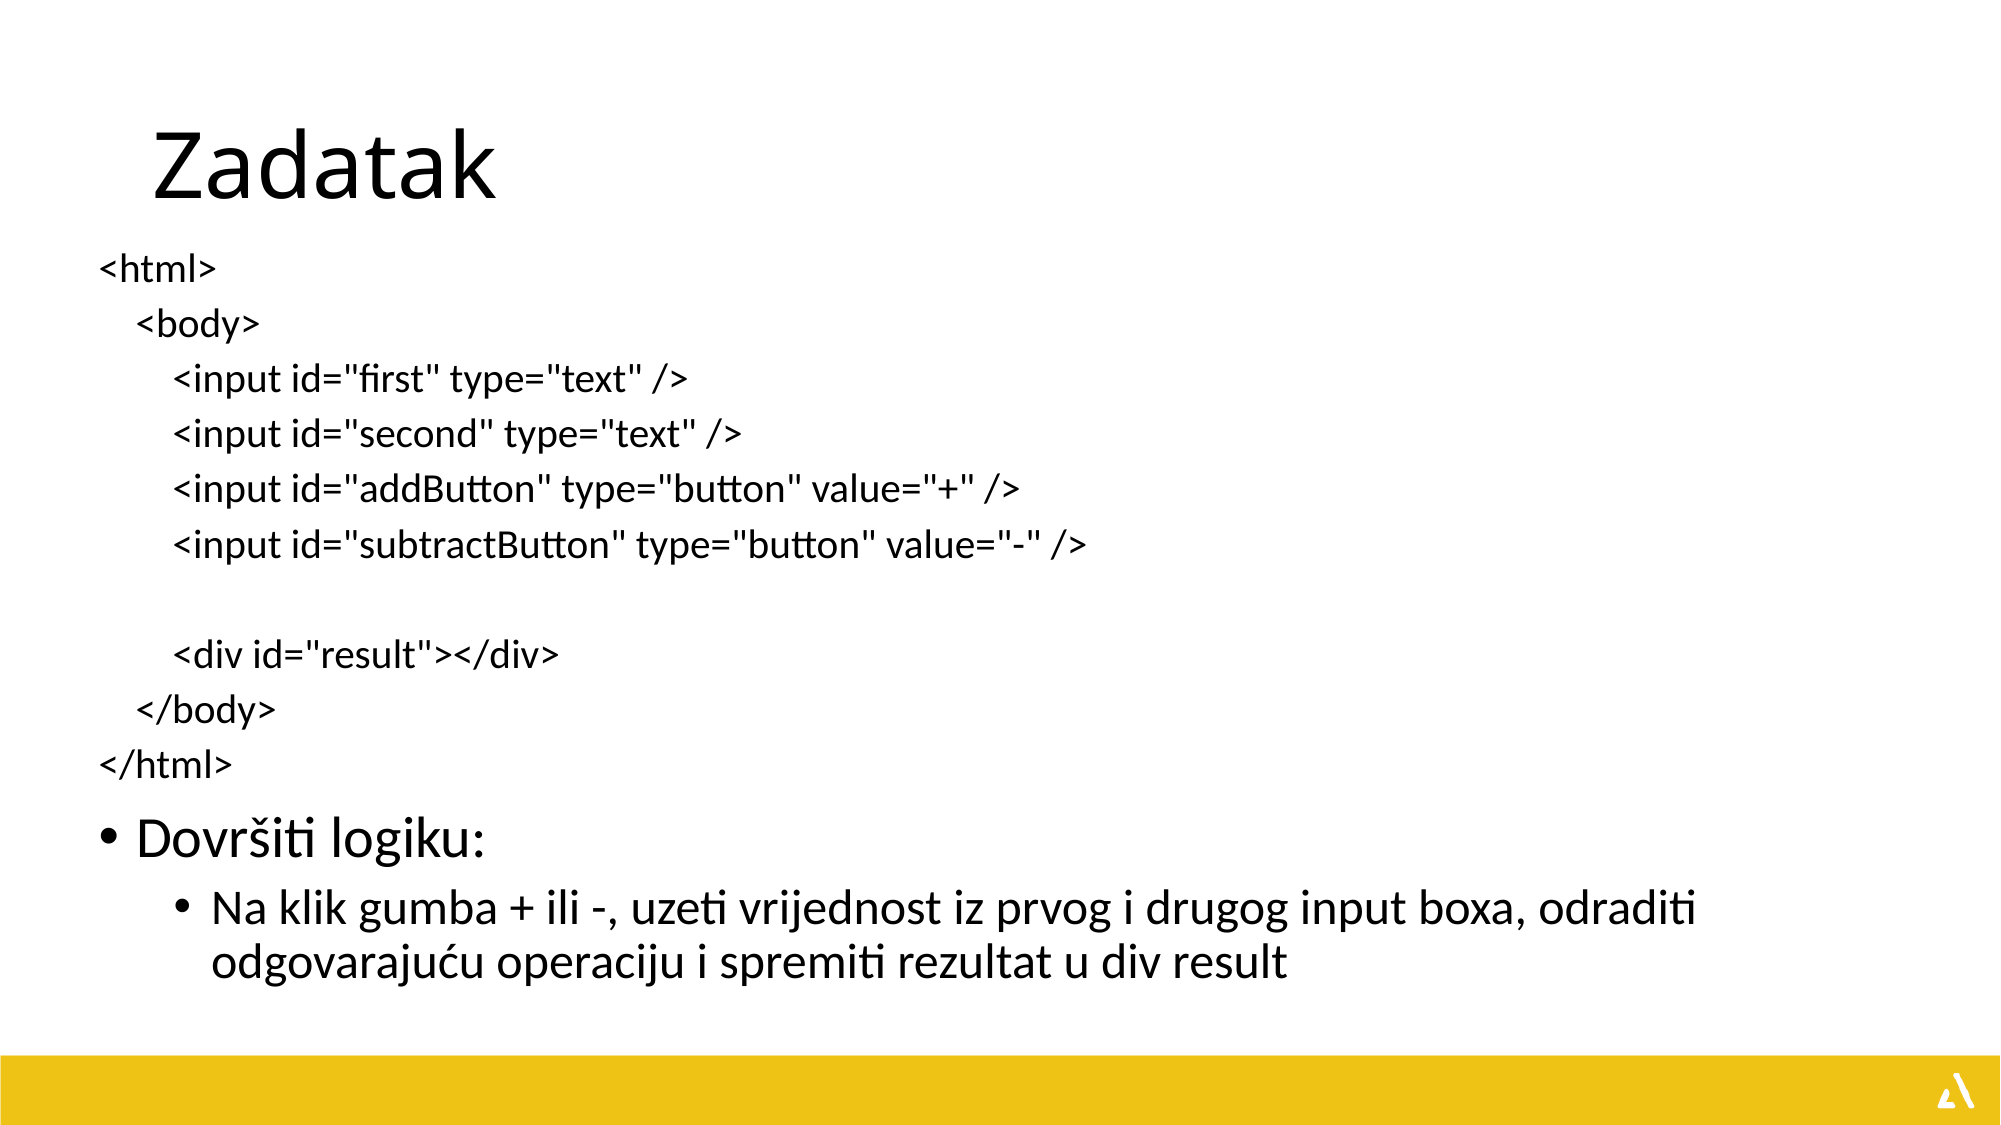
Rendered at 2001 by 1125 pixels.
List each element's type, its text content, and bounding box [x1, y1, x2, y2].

title Zadatak [137, 59, 1863, 278]
list <html> <body> <input id="first" type="text" /> <input id="second" type="text" /> <input id="addButton" type="button" value="+" /> <input id="subtractButton" type="button" value="-" /> <div id="result"></div> </body> </html> [83, 239, 1395, 709]
picture [0, 1055, 2000, 1125]
text_box Dovršiti logiku: Na klik gumba + ili -, uzeti vrijednost iz prvog i drugog input boxa, odraditi odgovarajuću operaciju i spremiti rezultat u div result [83, 709, 1863, 1014]
